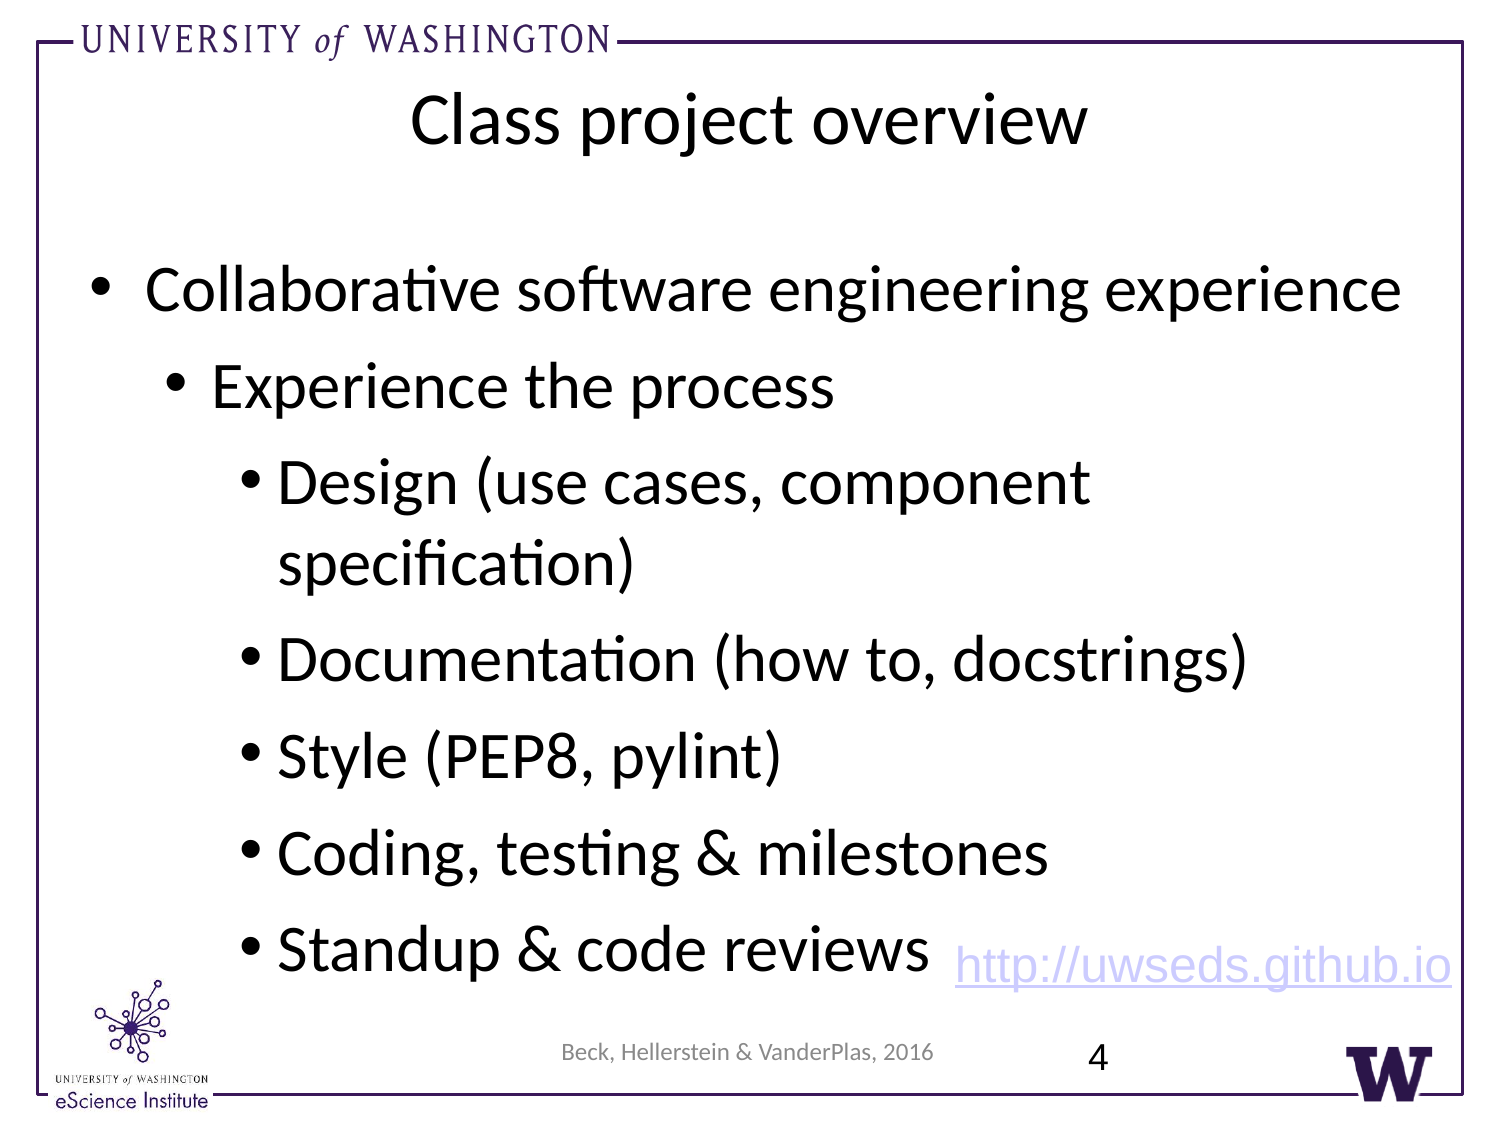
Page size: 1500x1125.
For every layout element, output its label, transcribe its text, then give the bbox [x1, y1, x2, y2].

text_box 4 [1073, 1060, 1300, 1085]
picture [1339, 1060, 1438, 1107]
text_box http://uwseds.github.io [940, 924, 1468, 1060]
text_box Class project overview [74, 62, 1425, 200]
picture [81, 24, 609, 61]
footer Beck, Hellerstein & VanderPlas, 2016 [510, 1027, 986, 1088]
text_box Collaborative software engineering experience Experience the process Design (use cases, component specification) Documentation (how to, docstrings) Style (PEP8, pylint) Coding, testing & milestones Standup & code reviews [74, 237, 1425, 948]
picture [48, 978, 213, 1113]
